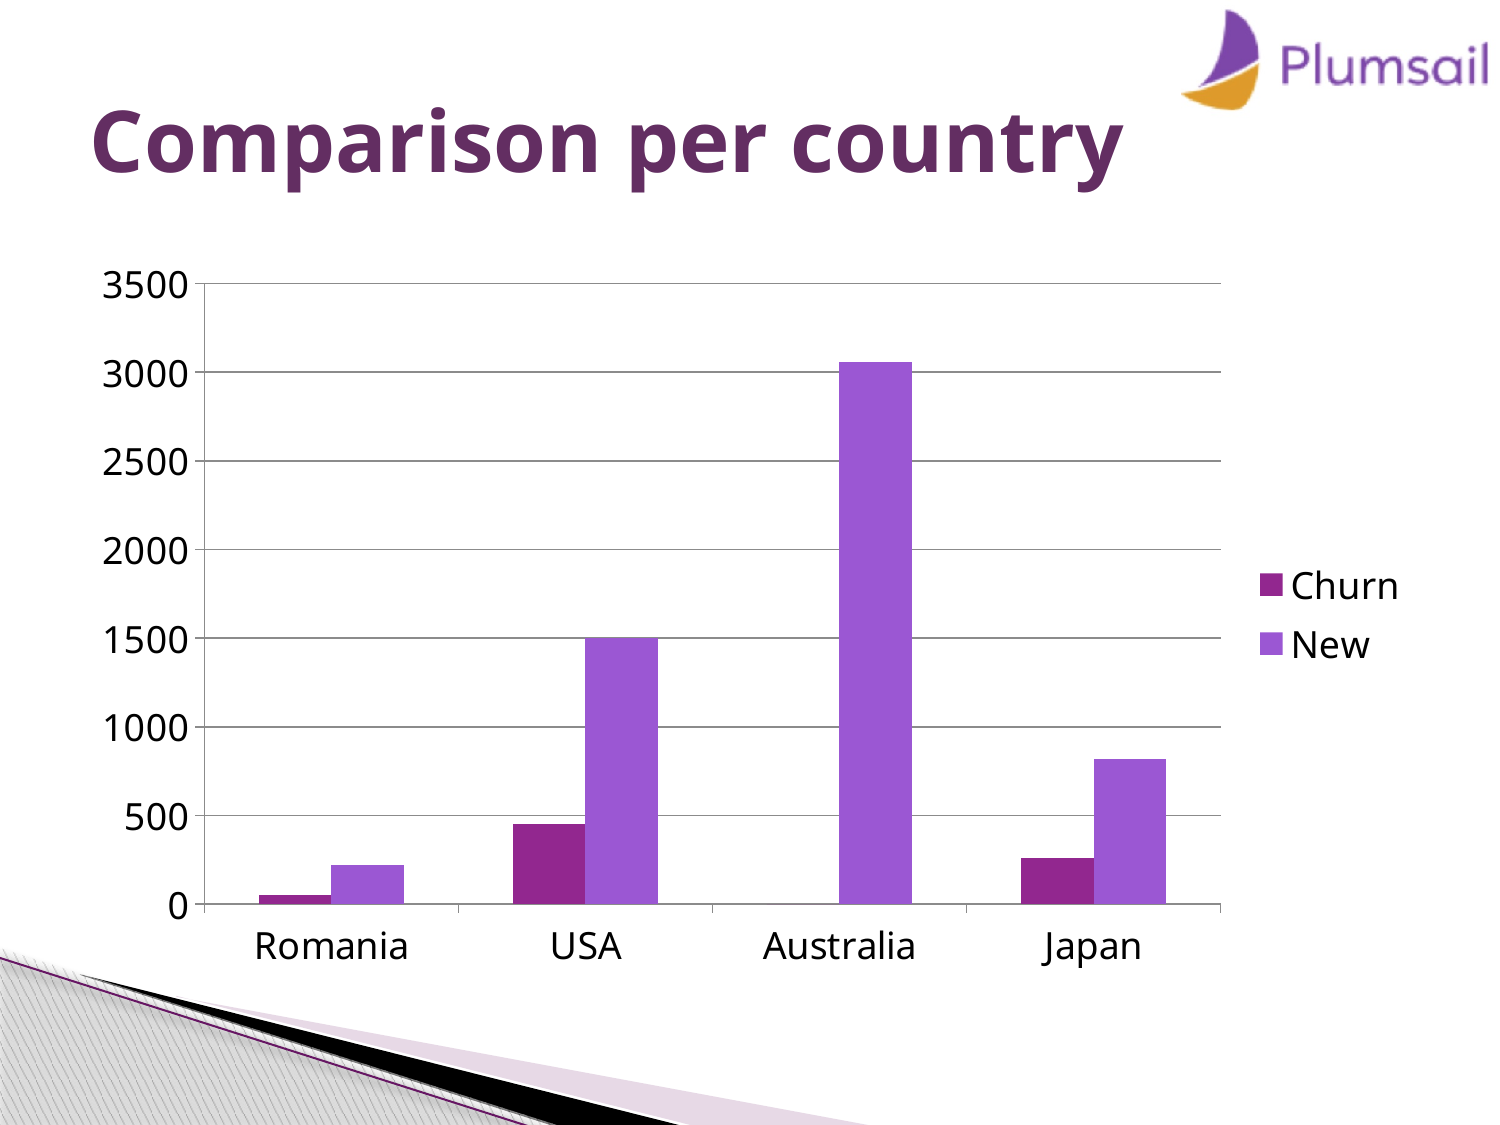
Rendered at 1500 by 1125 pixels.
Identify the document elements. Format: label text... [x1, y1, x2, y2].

title Comparison per country [75, 45, 1425, 233]
chart [74, 242, 1426, 986]
picture [114, 986, 557, 1125]
picture [1181, 0, 1500, 125]
